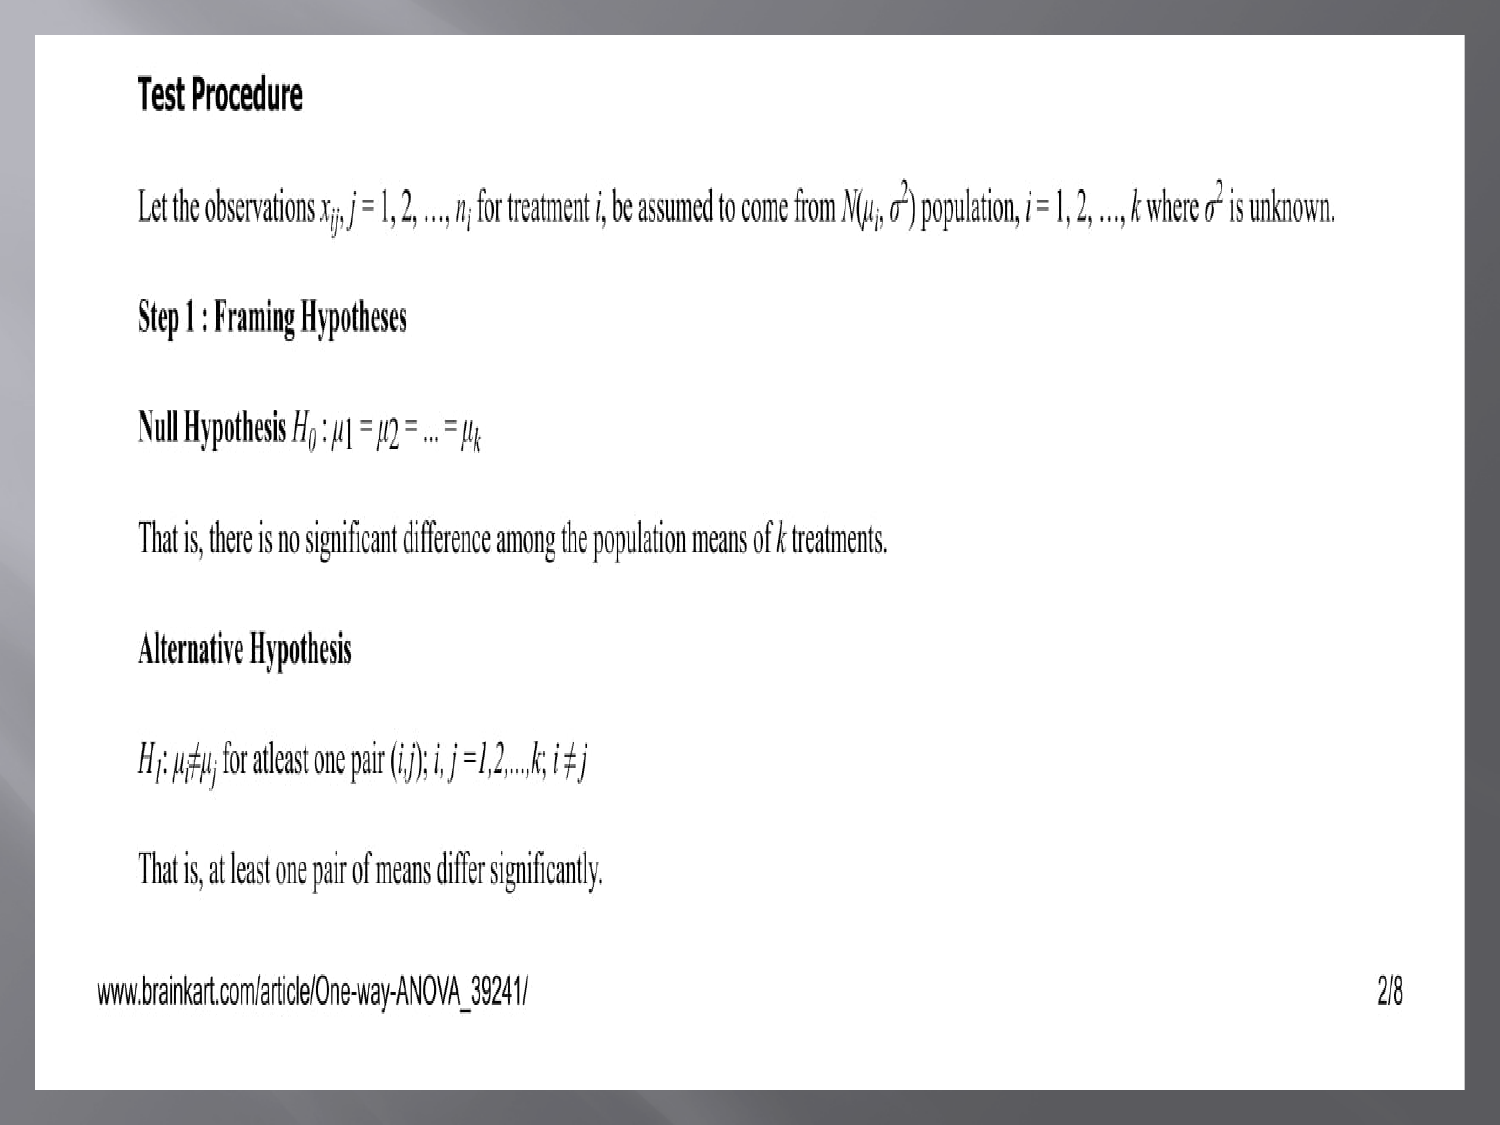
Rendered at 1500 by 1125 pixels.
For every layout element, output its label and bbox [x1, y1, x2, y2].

list [34, 34, 1466, 1091]
